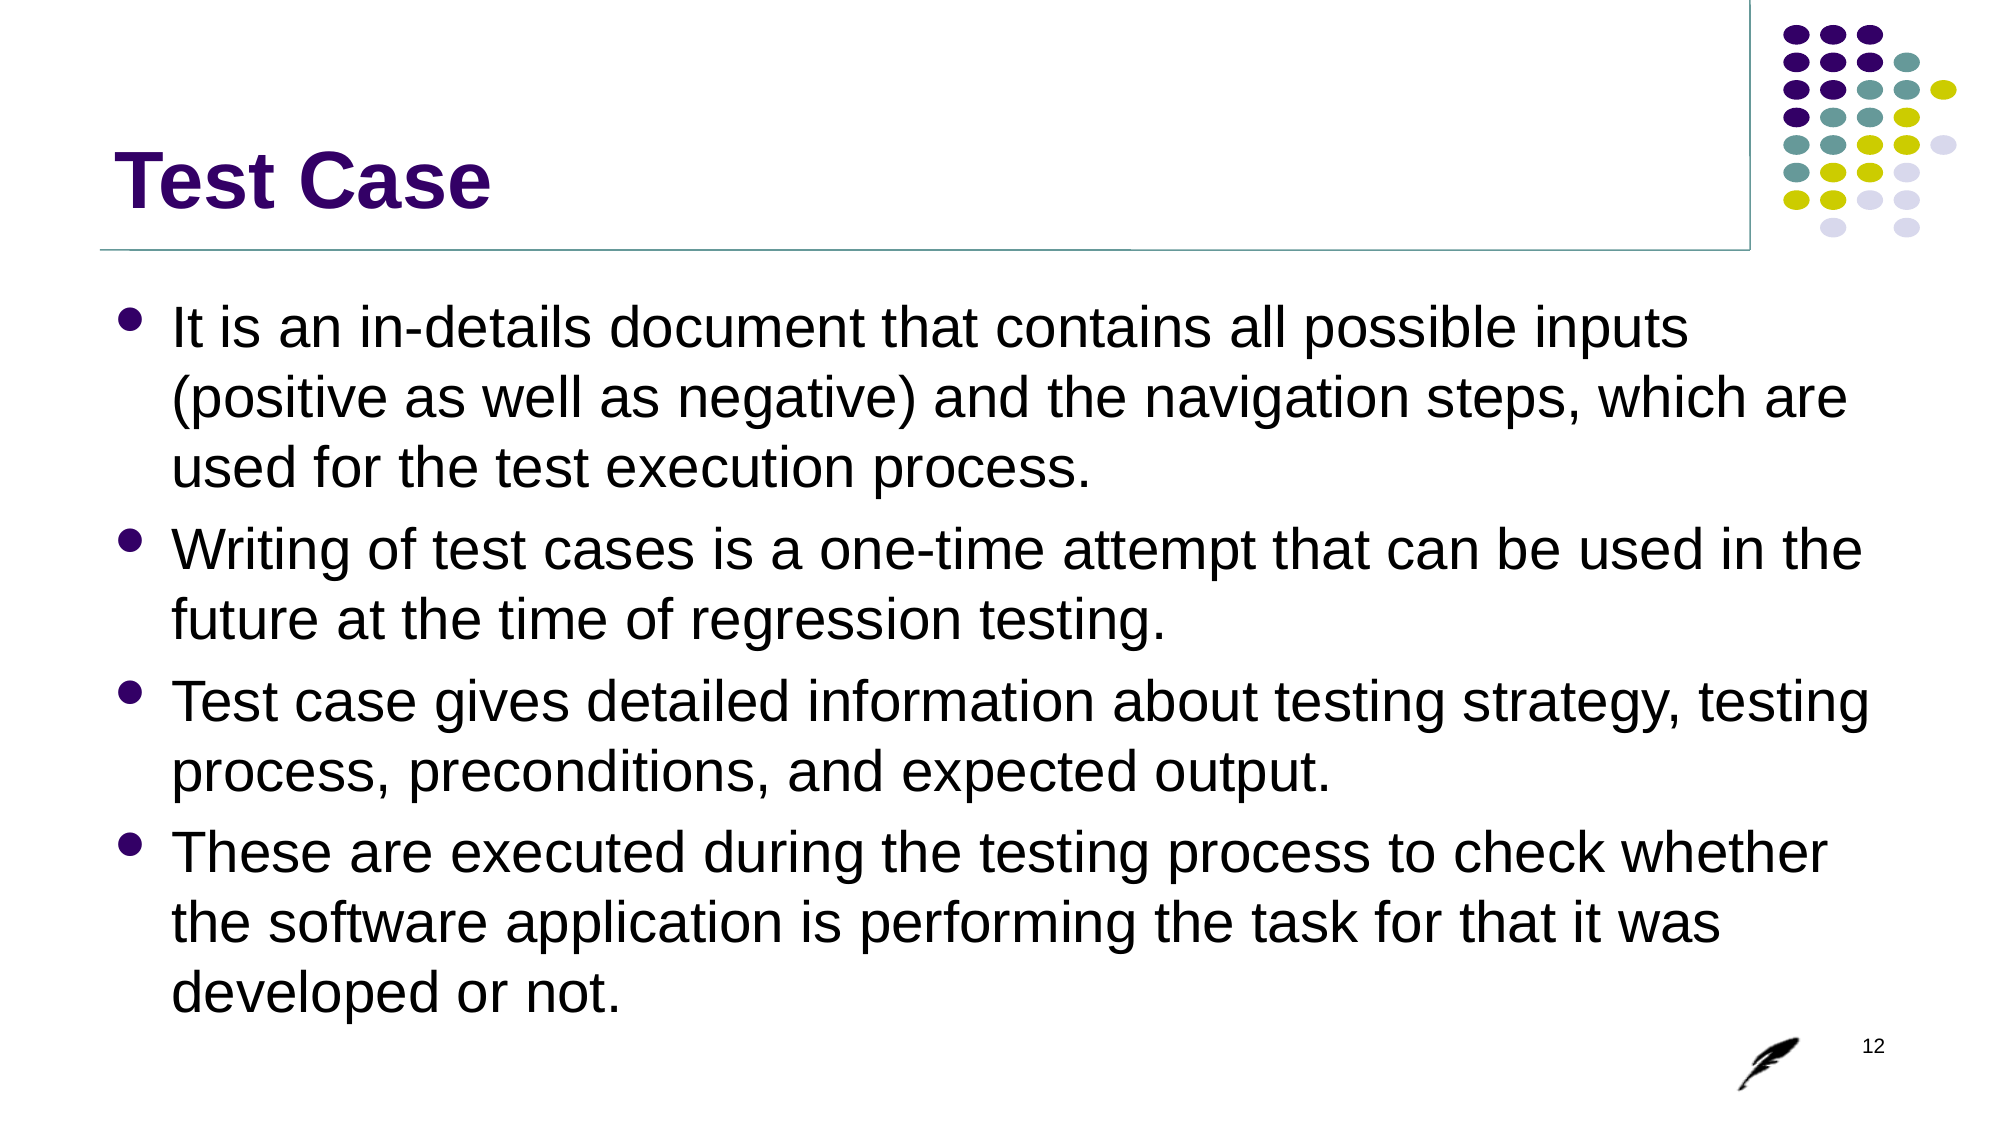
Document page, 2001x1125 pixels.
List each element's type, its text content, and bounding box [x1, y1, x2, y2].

list It is an in-details document that contains all possible inputs (positive as well as negative) and the navigation steps, which are used for the test execution process. Writing of test cases is a one-time attempt that can be used in the future at the time of regression testing. Test case gives detailed information about testing strategy, testing process, preconditions, and expected output. These are executed during the testing process to check whether the software application is performing the task for that it was developed or not. [99, 282, 1900, 1006]
title Test Case [99, 20, 1750, 233]
slide_number 12 [1433, 1025, 1900, 1100]
